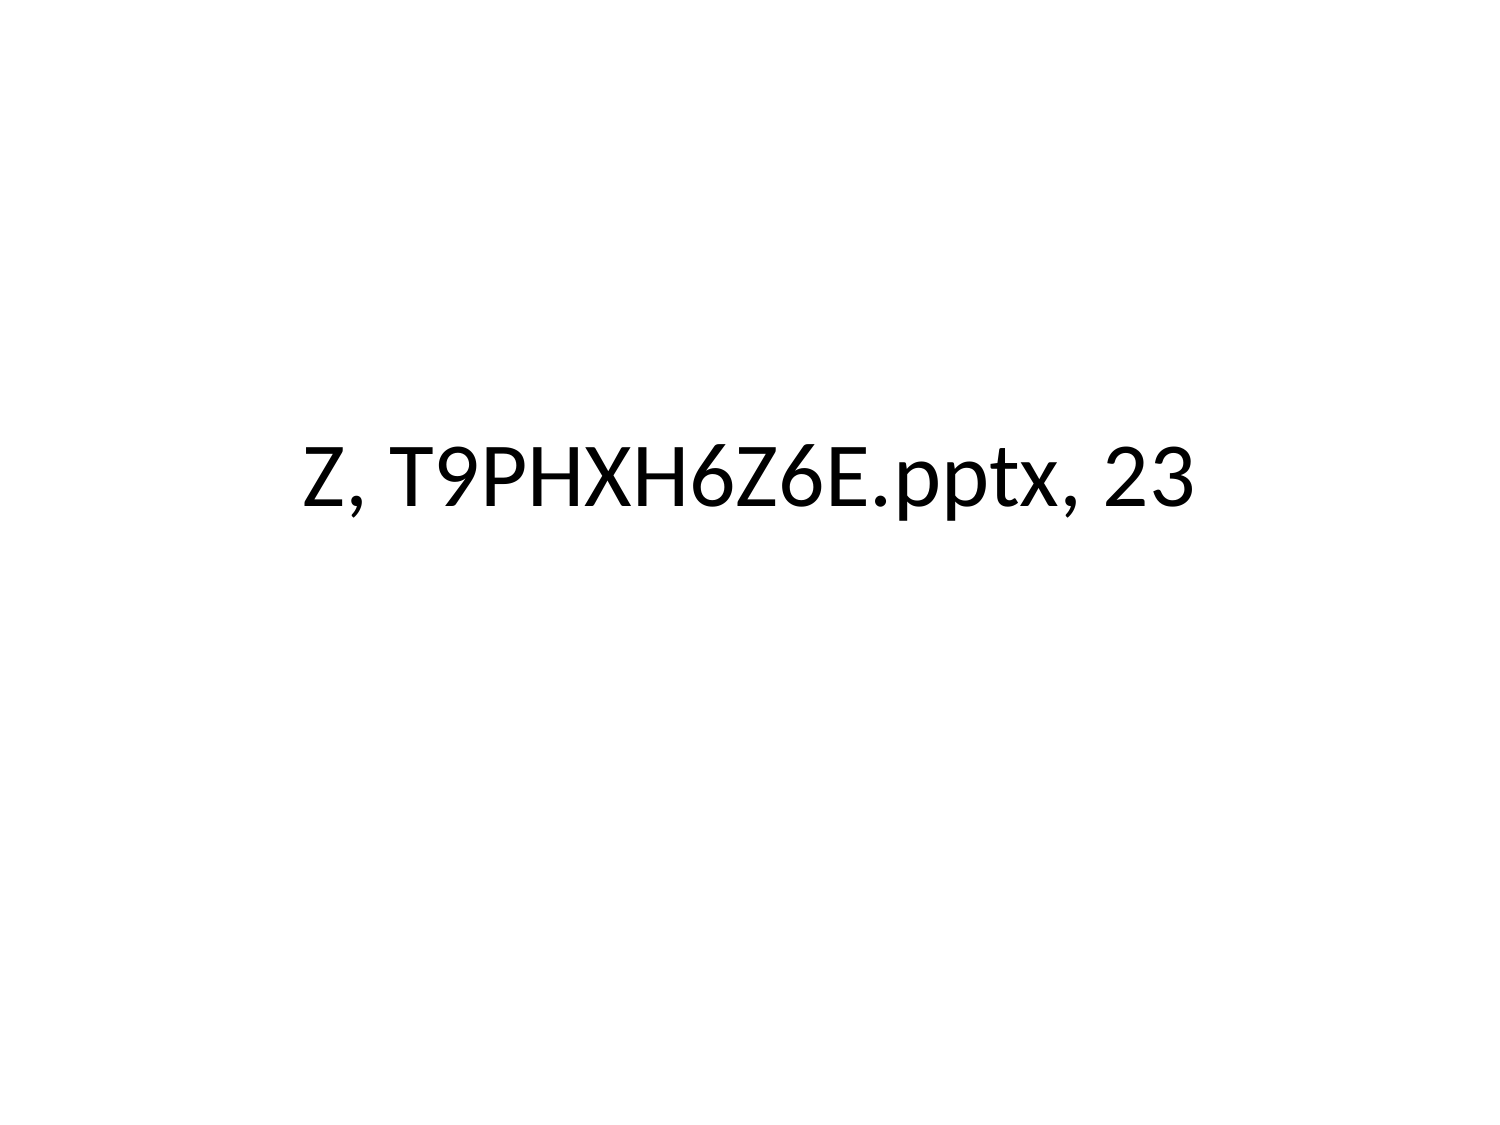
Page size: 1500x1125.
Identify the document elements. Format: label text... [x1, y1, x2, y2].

title Z, T9PHXH6Z6E.pptx, 23 [112, 349, 1388, 591]
